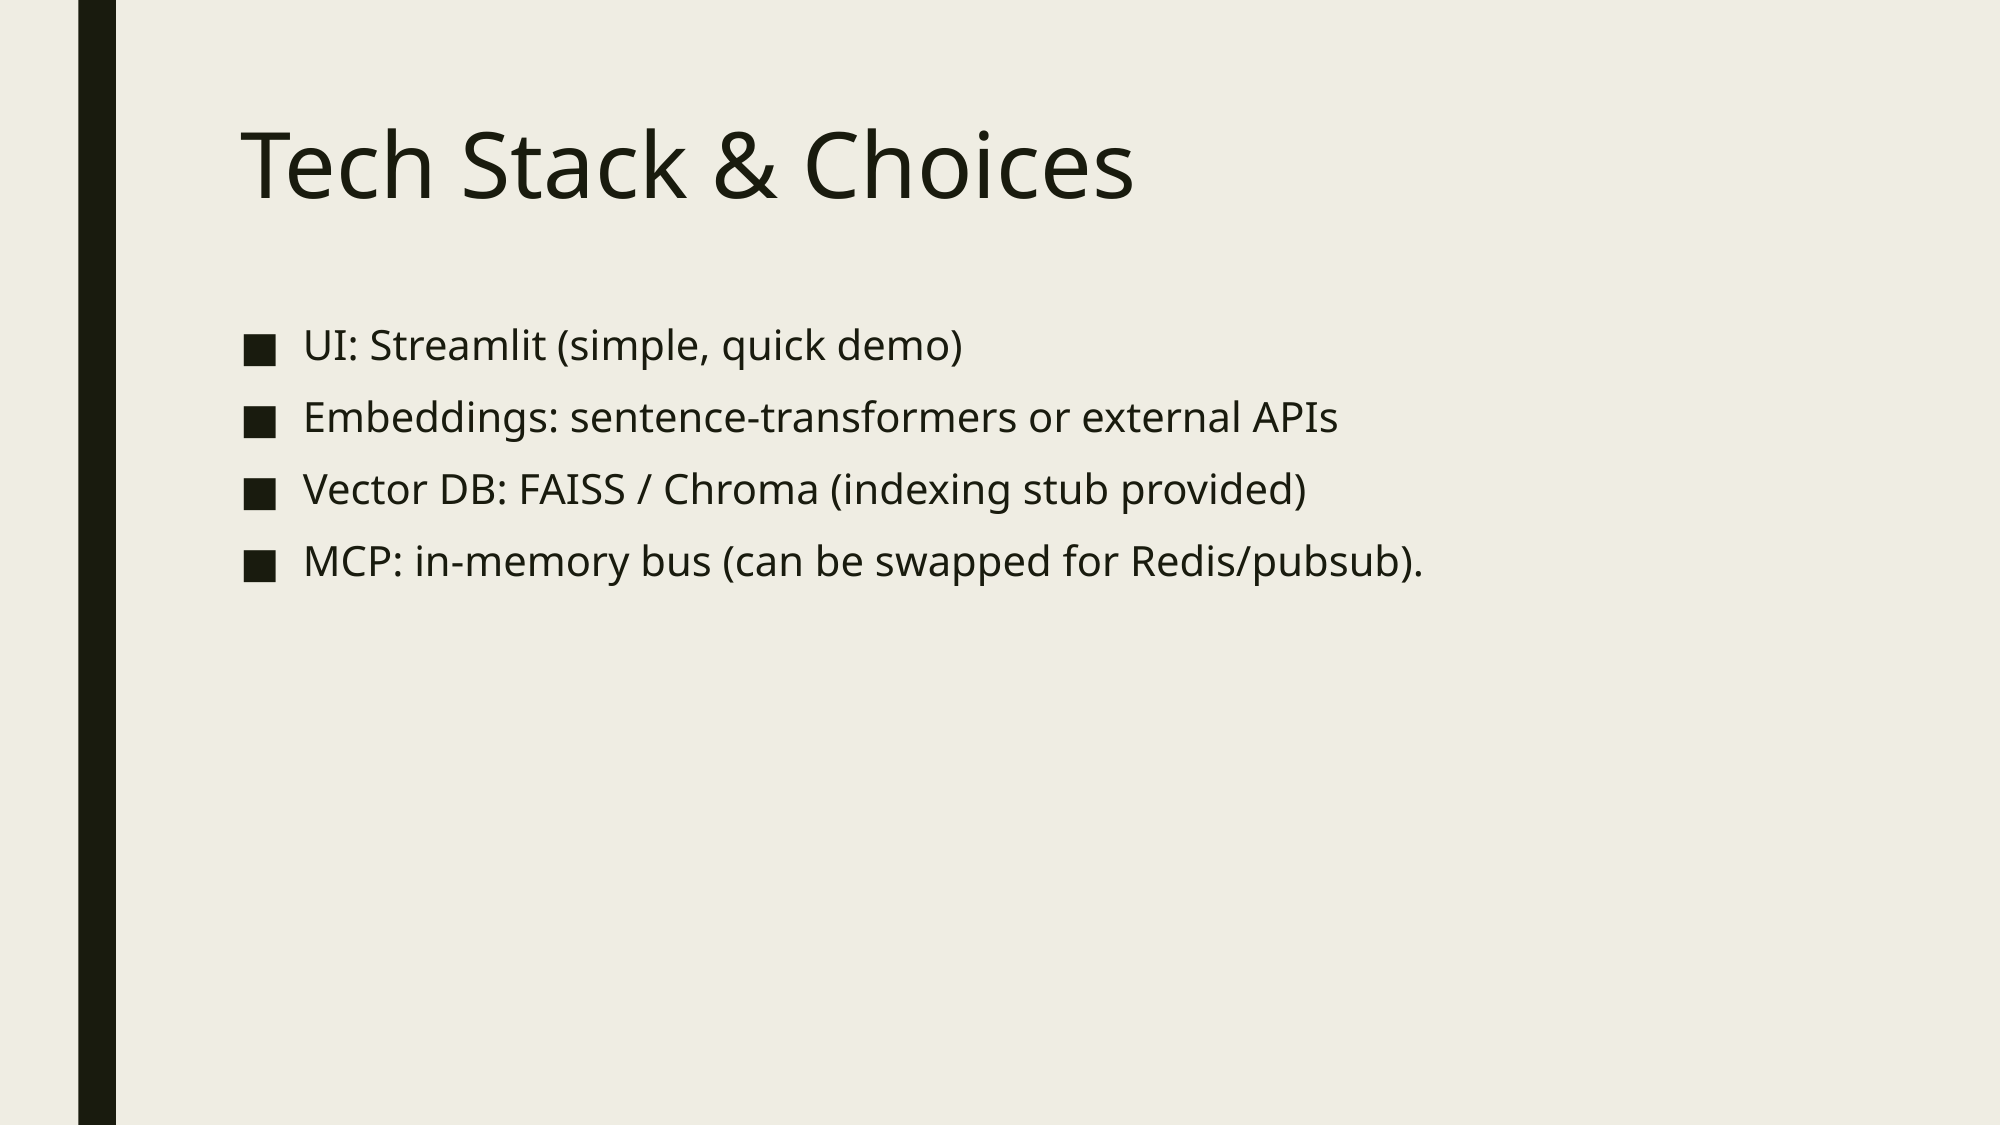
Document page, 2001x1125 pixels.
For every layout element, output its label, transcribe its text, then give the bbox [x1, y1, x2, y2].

list UI: Streamlit (simple, quick demo) Embeddings: sentence-transformers or external APIs Vector DB: FAISS / Chroma (indexing stub provided) MCP: in-memory bus (can be swapped for Redis/pubsub). [225, 315, 1800, 963]
title Tech Stack & Choices [225, 112, 1800, 315]
